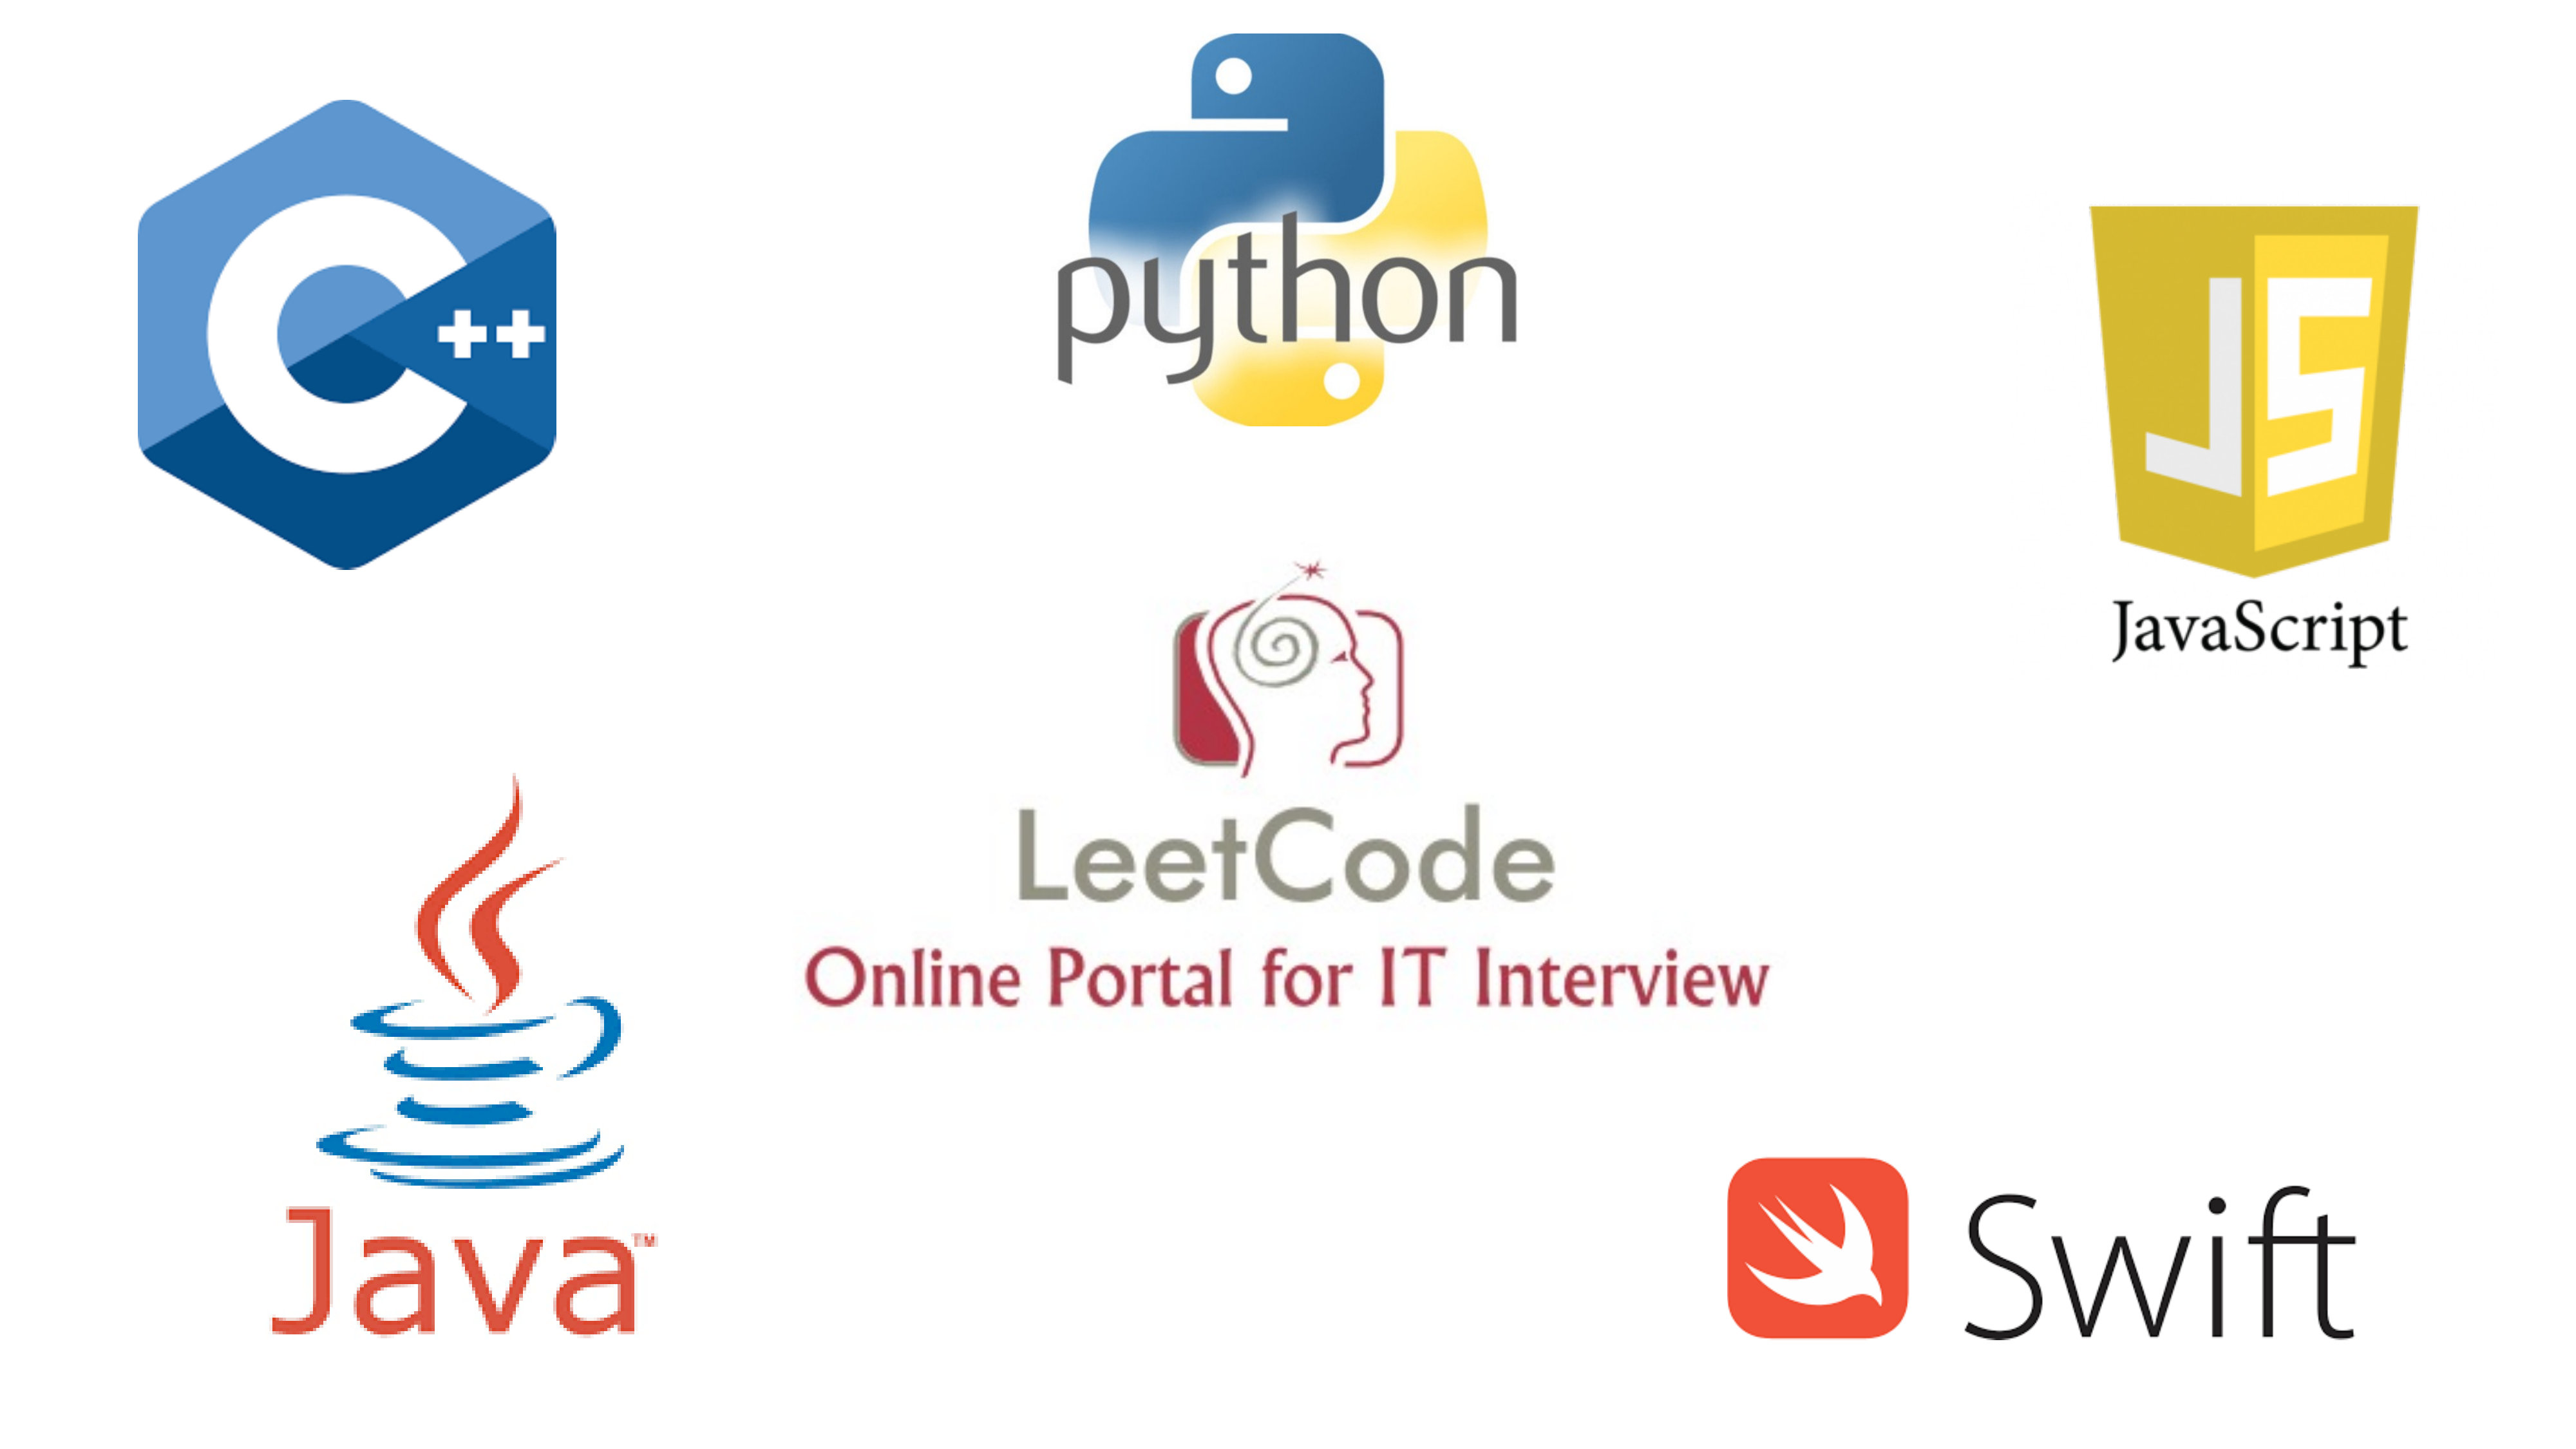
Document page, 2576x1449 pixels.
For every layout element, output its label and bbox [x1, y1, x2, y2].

picture [185, 484, 1897, 1349]
picture [2010, 192, 2500, 683]
picture [137, 100, 556, 570]
picture [1727, 1156, 2358, 1340]
picture [997, 33, 1579, 427]
